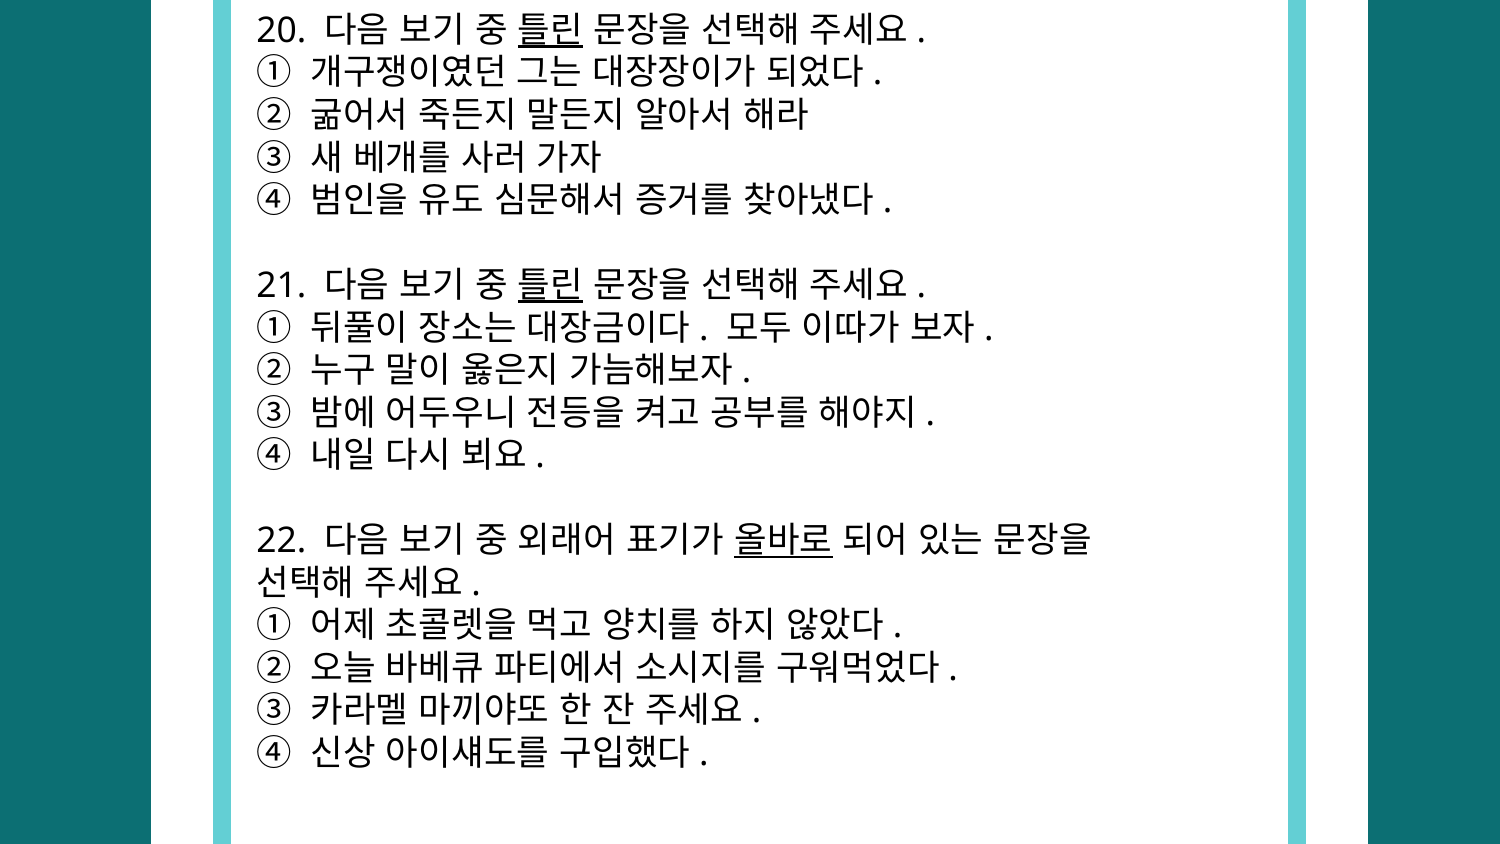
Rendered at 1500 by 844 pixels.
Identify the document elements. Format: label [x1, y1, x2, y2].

text_box [150, 0, 1368, 844]
